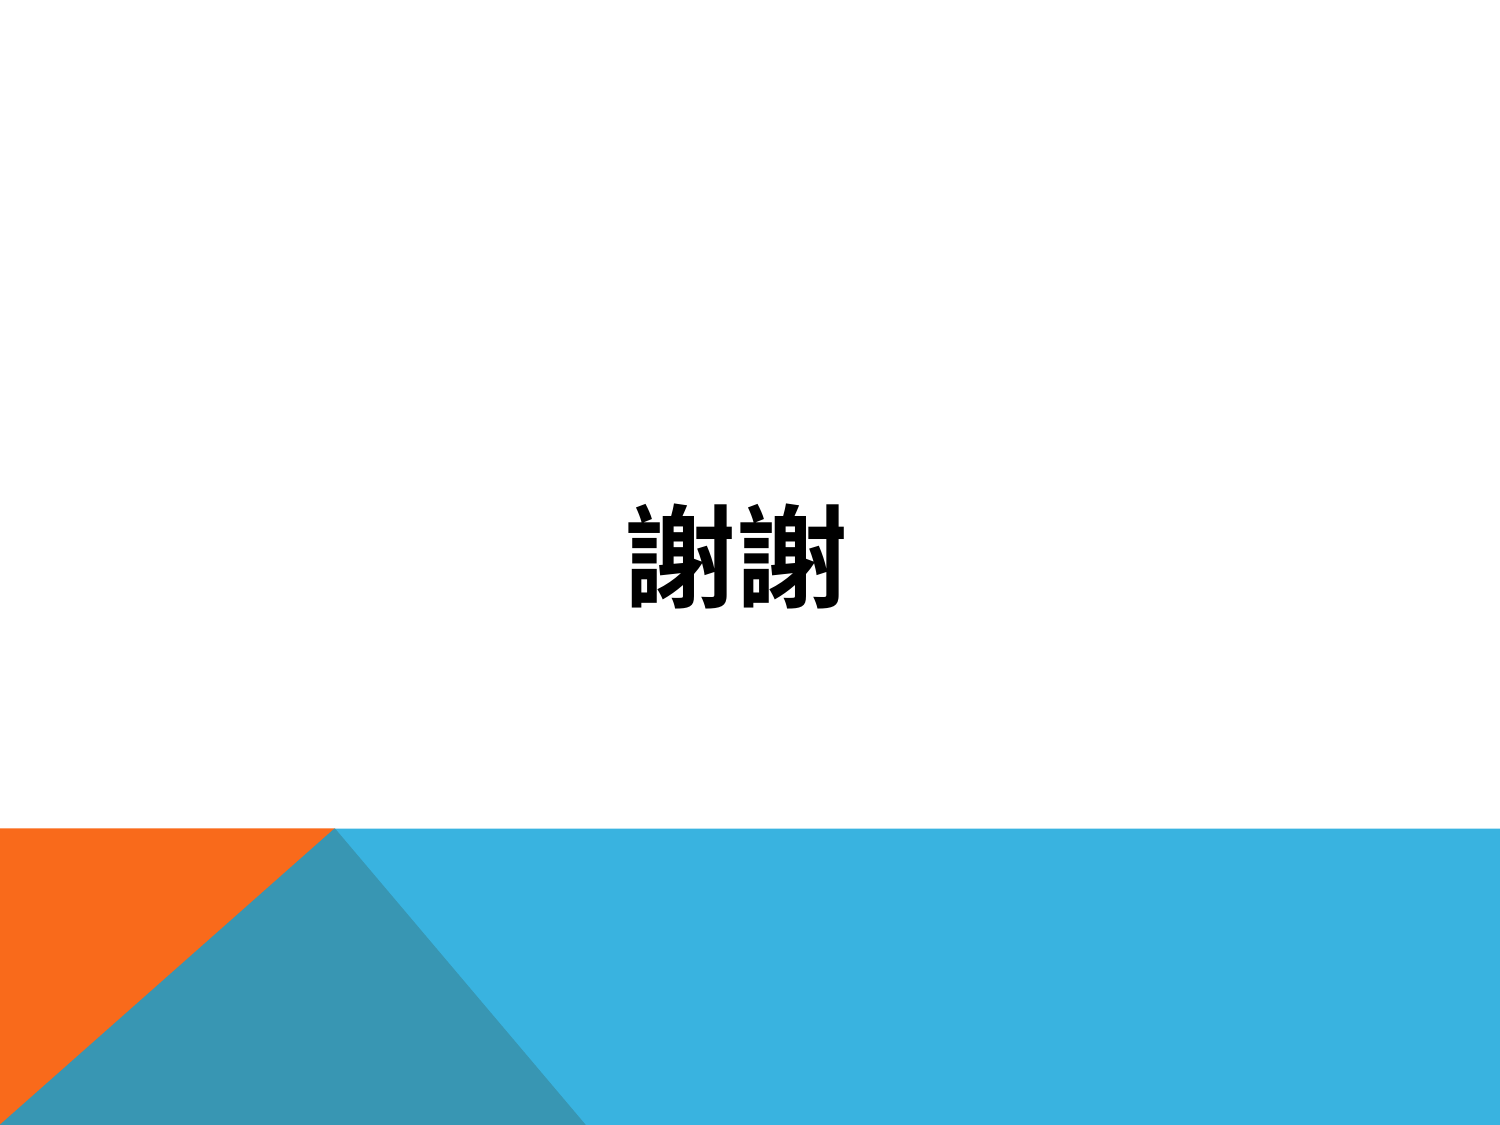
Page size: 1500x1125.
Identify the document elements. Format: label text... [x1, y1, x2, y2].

list 謝謝 [608, 479, 904, 634]
